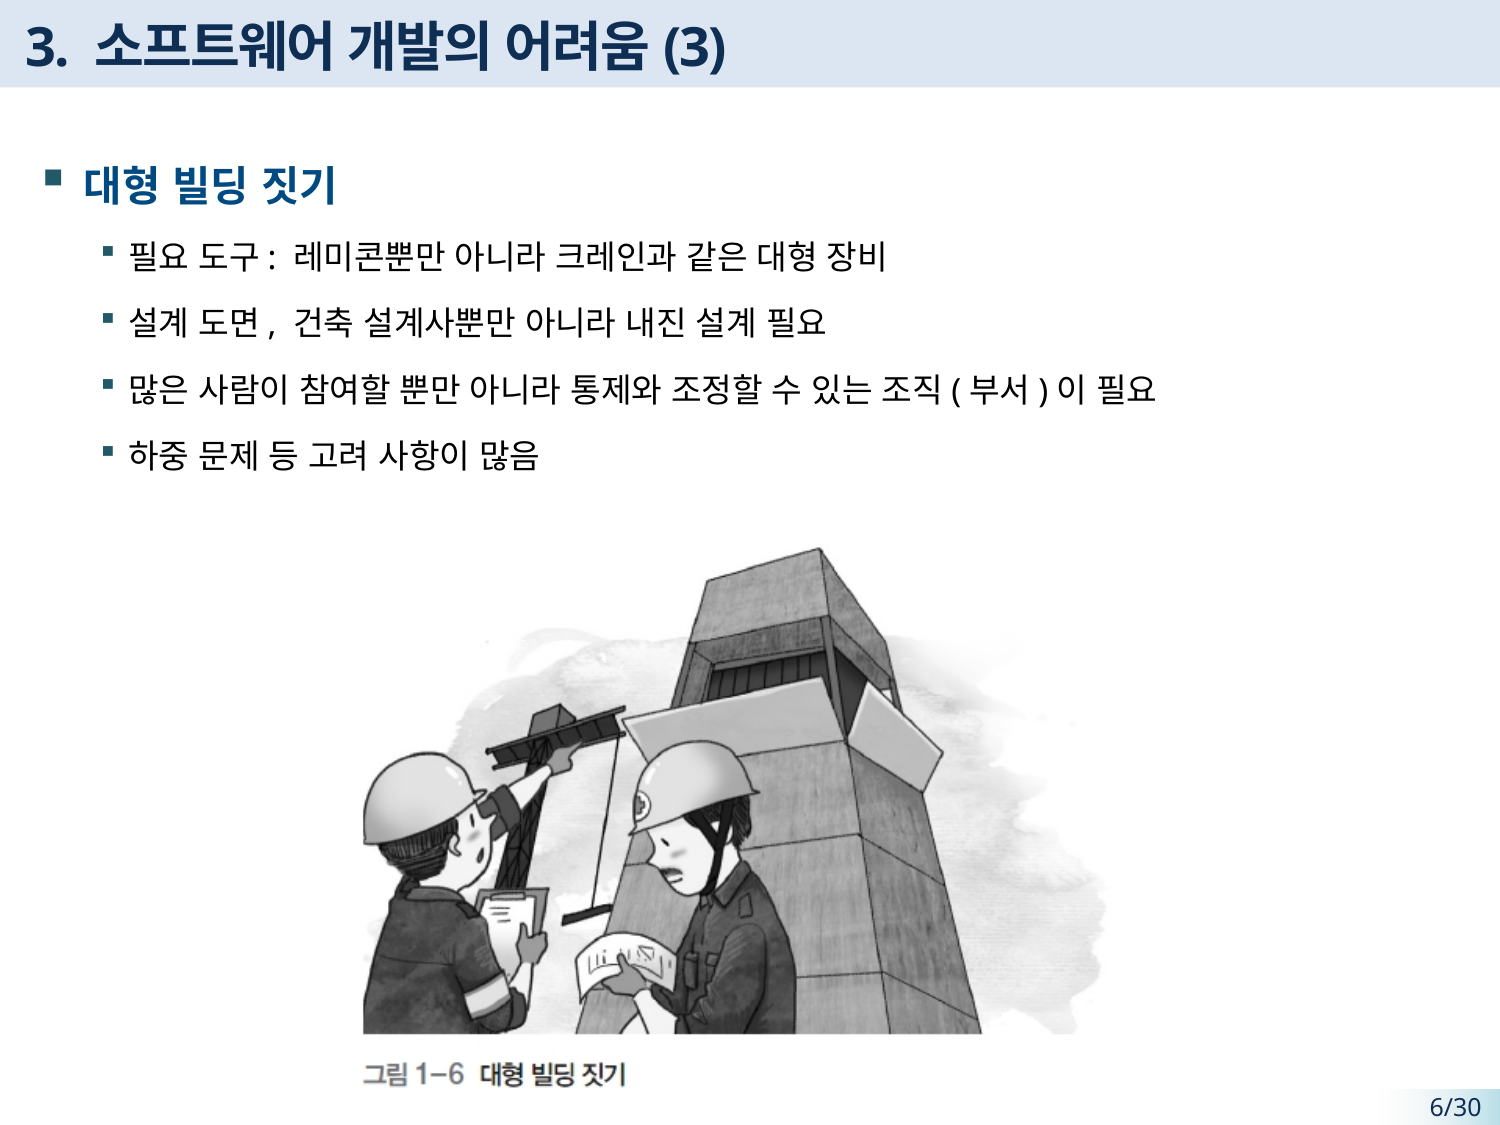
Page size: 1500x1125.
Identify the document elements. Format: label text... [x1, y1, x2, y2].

picture [351, 540, 1138, 1097]
title 3. 소프트웨어 개발의 어려움(3) [10, 5, 1288, 84]
list 대형 빌딩 짓기 필요 도구: 레미콘뿐만 아니라 크레인과 같은 대형 장비 설계 도면, 건축 설계사뿐만 아니라 내진 설계 필요 많은 사람이 참여할 뿐만 아니라 통제와 조정할 수 있는 조직(부서)이 필요 하중 문제 등 고려 사항이 많음 [10, 126, 1481, 1057]
